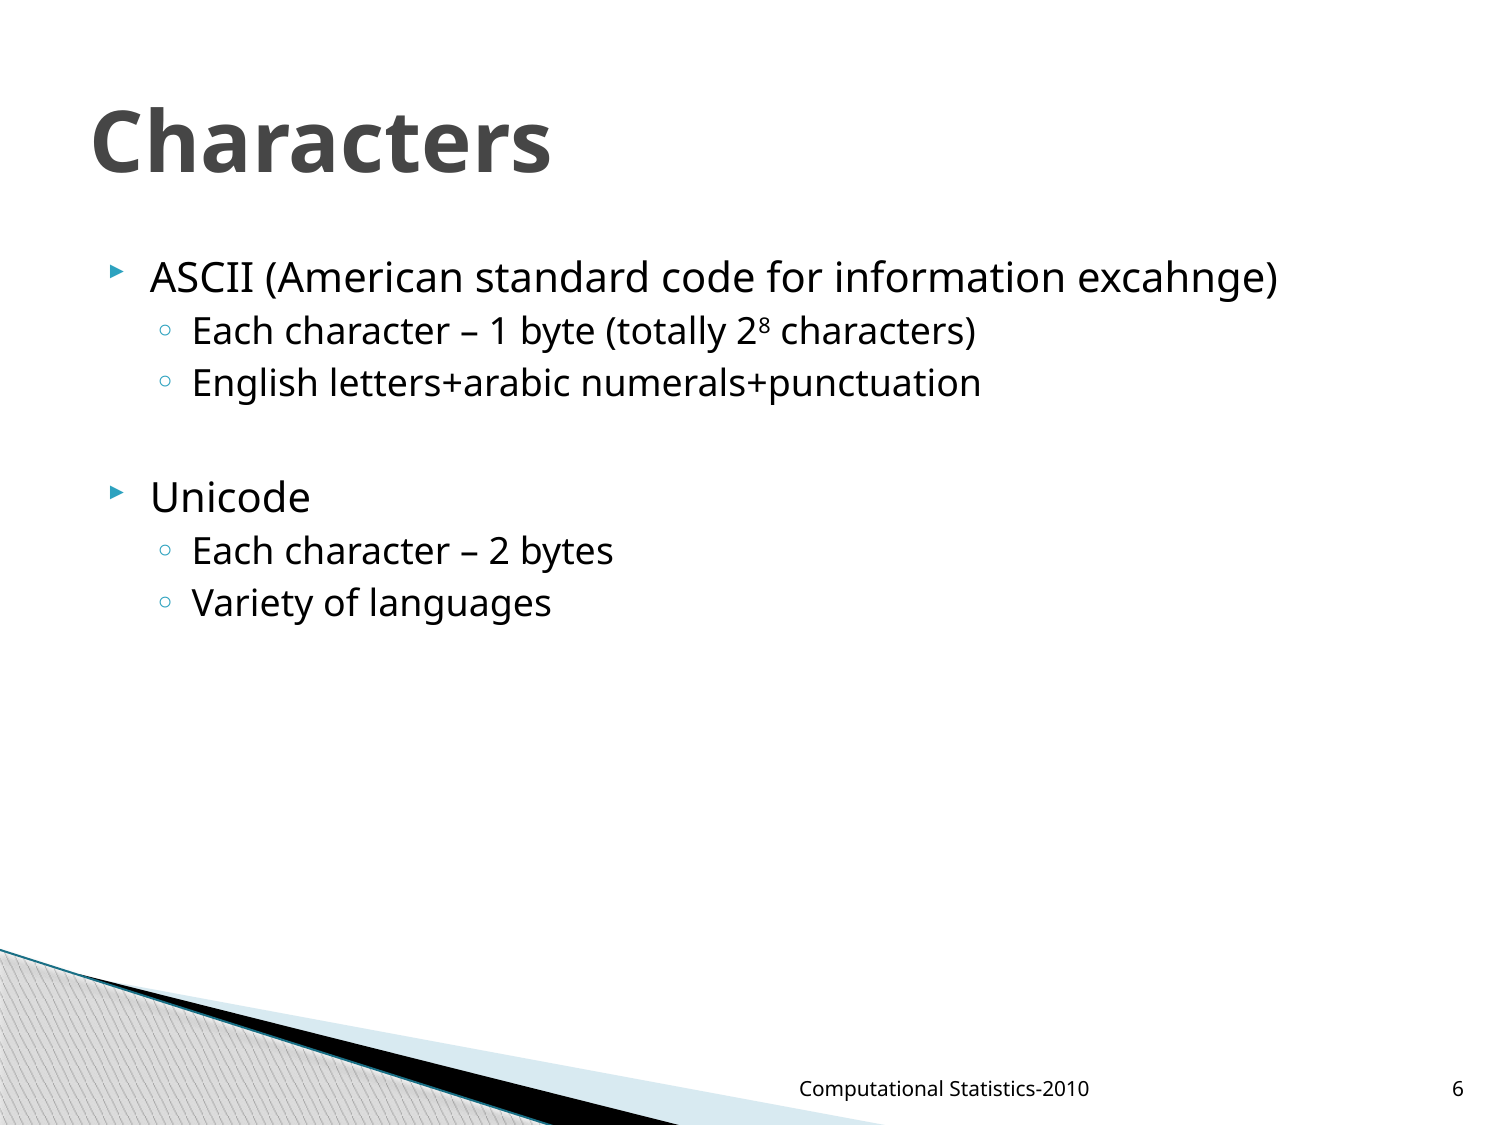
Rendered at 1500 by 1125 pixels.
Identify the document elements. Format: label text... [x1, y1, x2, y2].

title Characters [75, 45, 1425, 233]
footer Computational Statistics-2010 [718, 1051, 1105, 1112]
list ASCII (American standard code for information excahnge) Each character – 1 byte (totally 28 characters) English letters+arabic numerals+punctuation Unicode Each character – 2 bytes Variety of languages [75, 243, 1425, 986]
slide_number 6 [1418, 1051, 1479, 1112]
